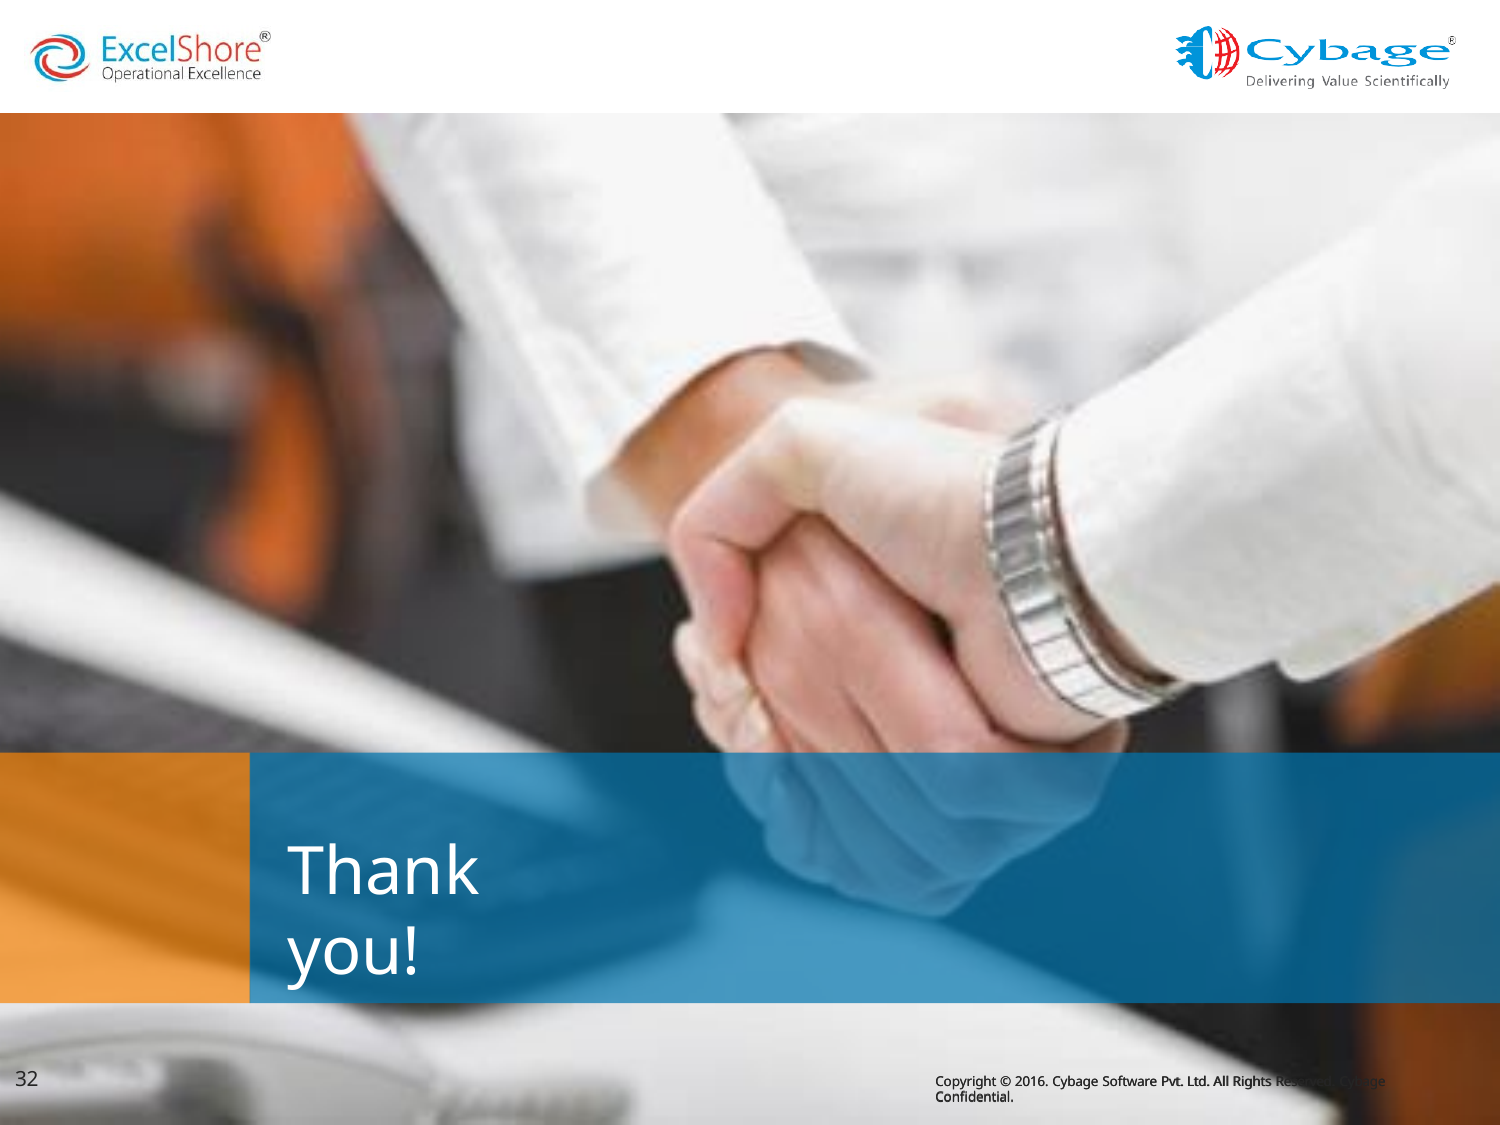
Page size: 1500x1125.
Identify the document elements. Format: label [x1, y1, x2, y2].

picture [24, 25, 271, 92]
picture [1175, 26, 1456, 89]
text_box [0, 113, 1500, 1125]
picture [1175, 26, 1203, 48]
